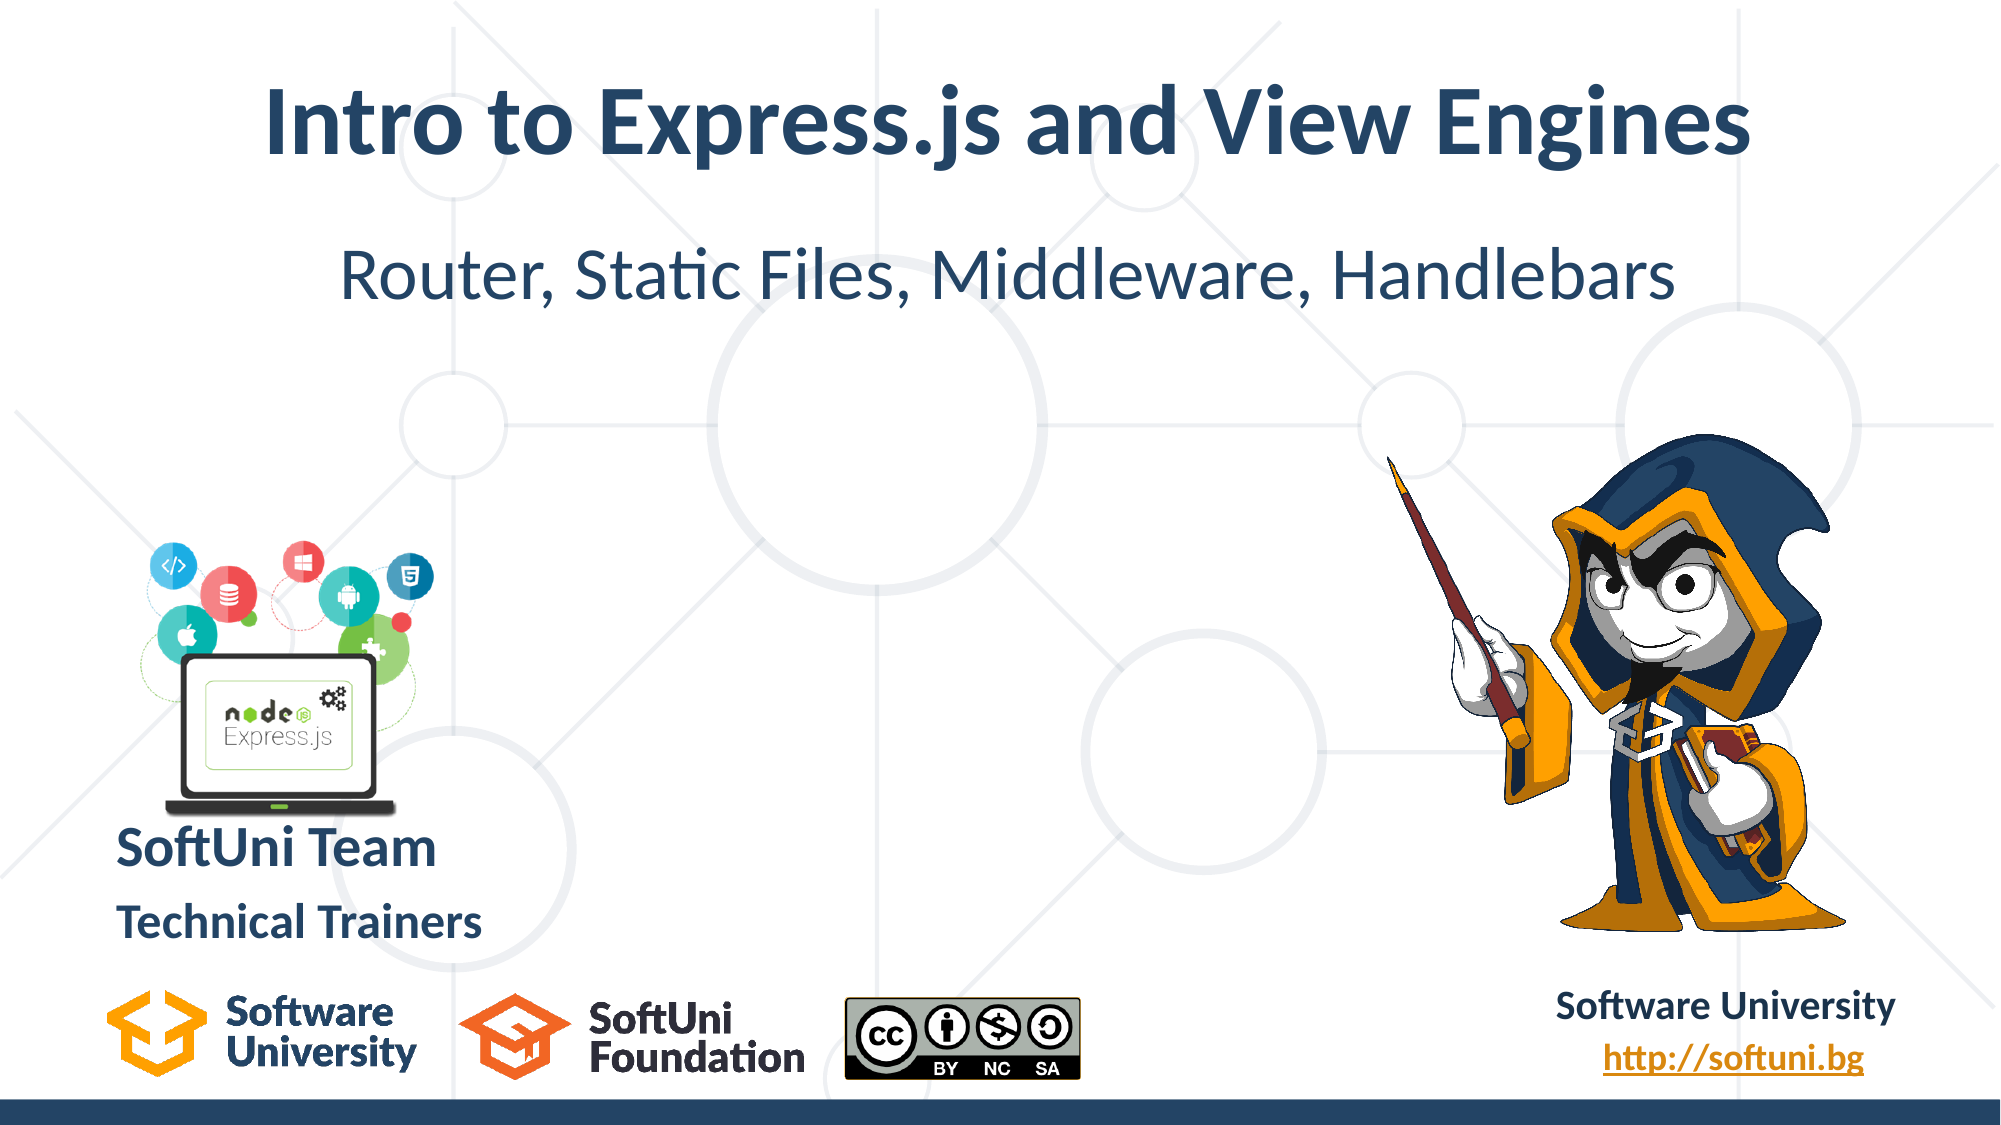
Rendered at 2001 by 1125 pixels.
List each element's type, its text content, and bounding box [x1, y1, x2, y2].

title Intro to Express.js and View Engines [109, 41, 1909, 187]
picture [458, 993, 804, 1080]
picture [107, 990, 211, 1077]
picture [1369, 389, 1891, 953]
list Technical Trainers [110, 880, 595, 954]
list http://softuni.bg [1580, 1025, 1871, 1084]
picture [130, 519, 444, 833]
list SoftUni Team [110, 800, 595, 880]
picture [845, 998, 1081, 1079]
picture [221, 990, 417, 1077]
list Software University [1417, 970, 1903, 1034]
subtitle Router, Static Files, Middleware, Handlebars [109, 213, 1909, 359]
